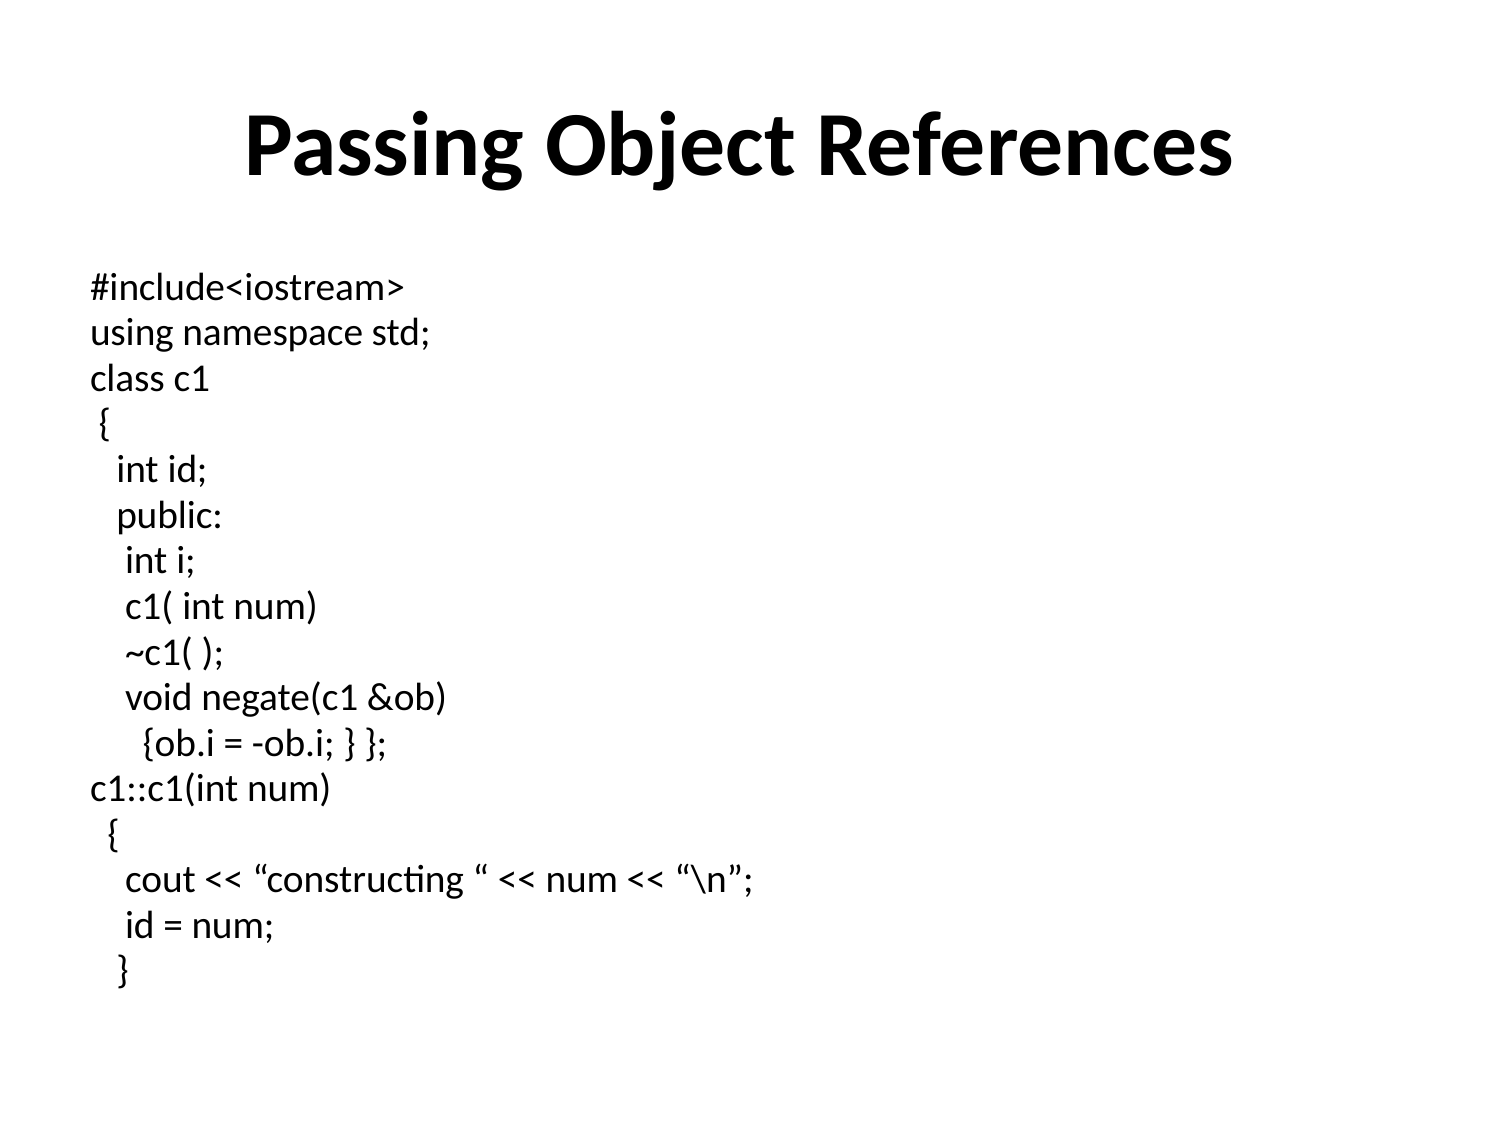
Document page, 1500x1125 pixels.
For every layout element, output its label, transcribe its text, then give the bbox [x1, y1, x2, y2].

list #include<iostream> using namespace std; class c1 { int id; public: int i; c1( int num) ~c1( ); void negate(c1 &ob) {ob.i = -ob.i; } }; c1::c1(int num) { cout << “constructing “ << num << “\n”; id = num; } [75, 262, 1425, 1005]
title Passing Object References [75, 45, 1425, 233]
